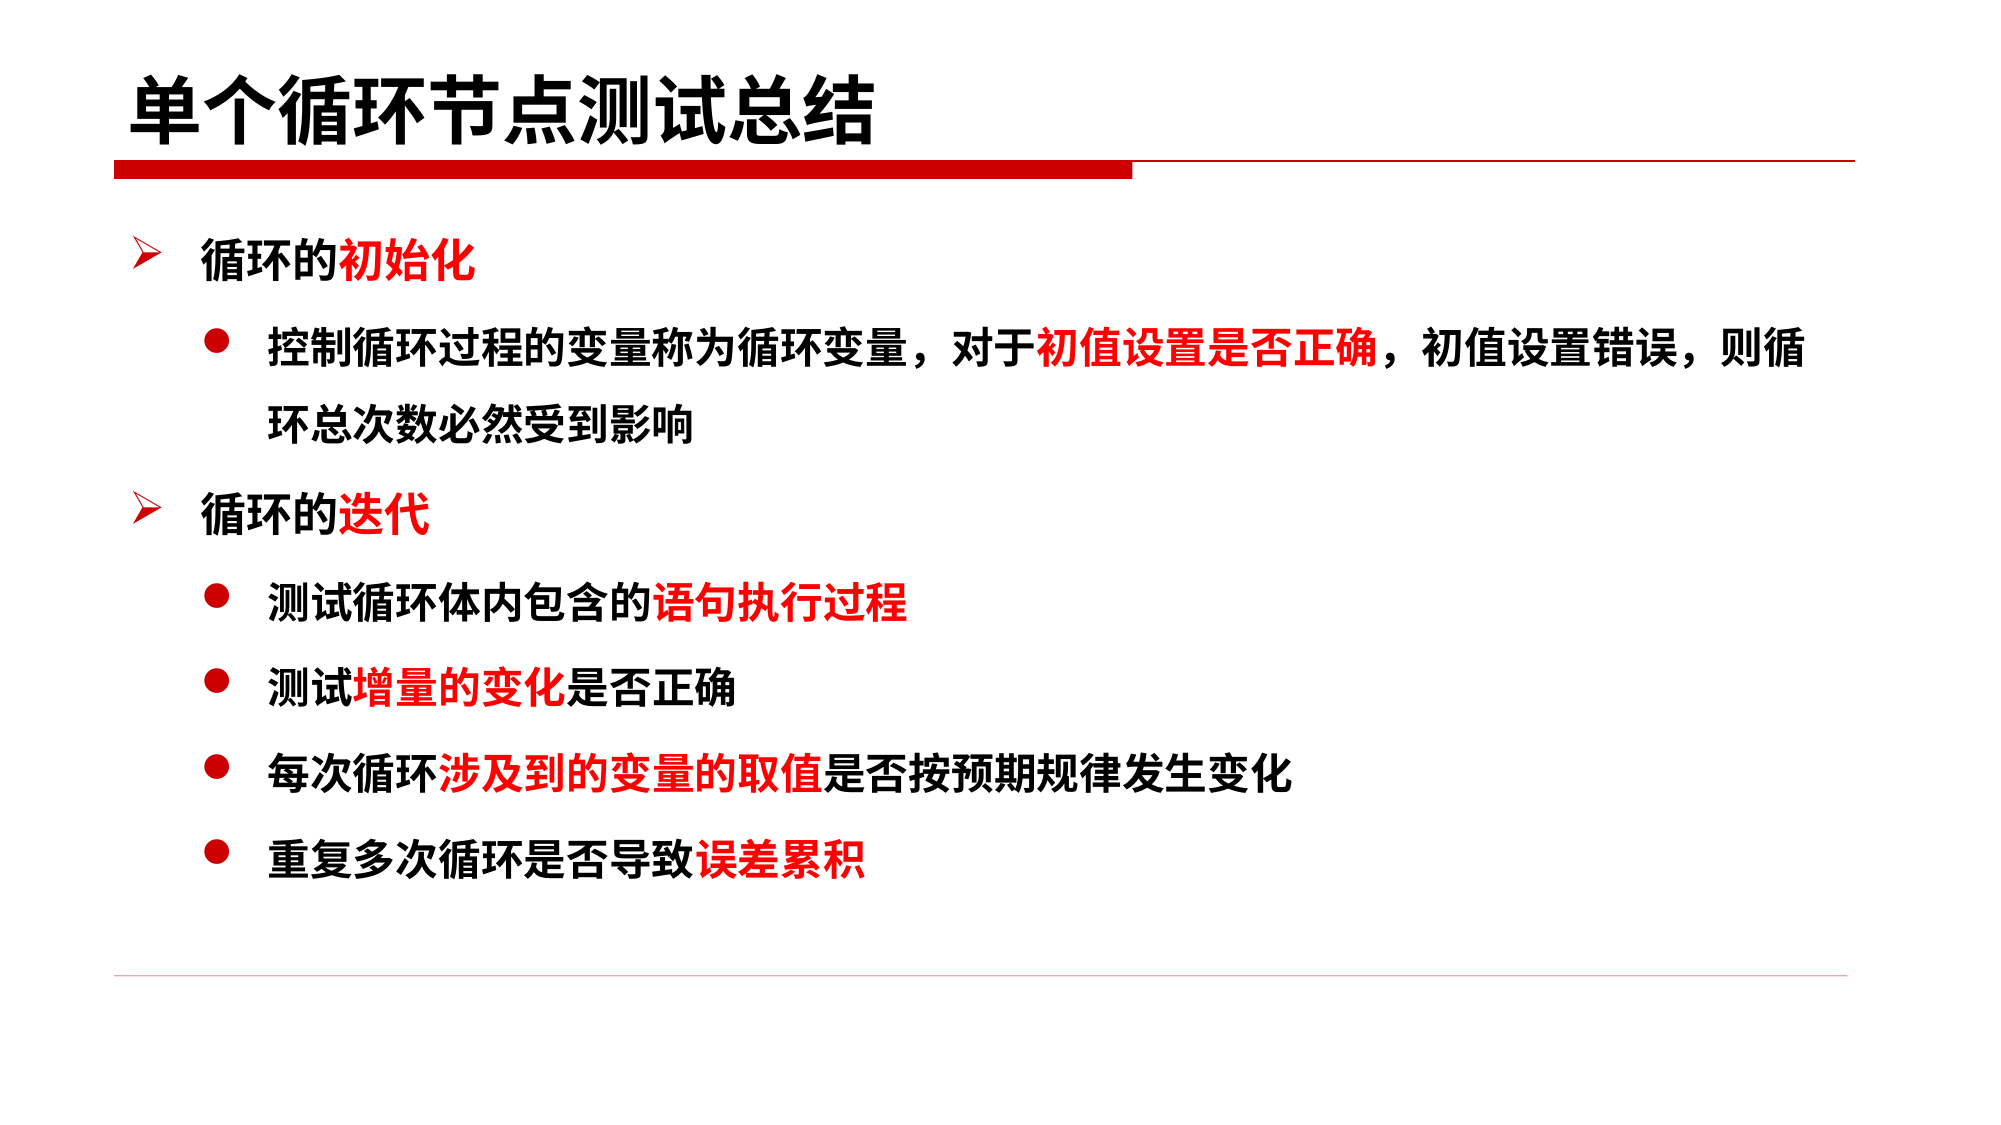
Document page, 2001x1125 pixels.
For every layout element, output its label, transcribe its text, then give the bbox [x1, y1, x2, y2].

list 循环的初始化 控制循环过程的变量称为循环变量，对于初值设置是否正确，初值设置错误，则循环总次数必然受到影响 循环的迭代 测试循环体内包含的语句执行过程 测试增量的变化是否正确 每次循环涉及到的变量的取值是否按预期规律发生变化 重复多次循环是否导致误差累积 [114, 196, 1865, 897]
title 单个循环节点测试总结 [112, 42, 1863, 161]
